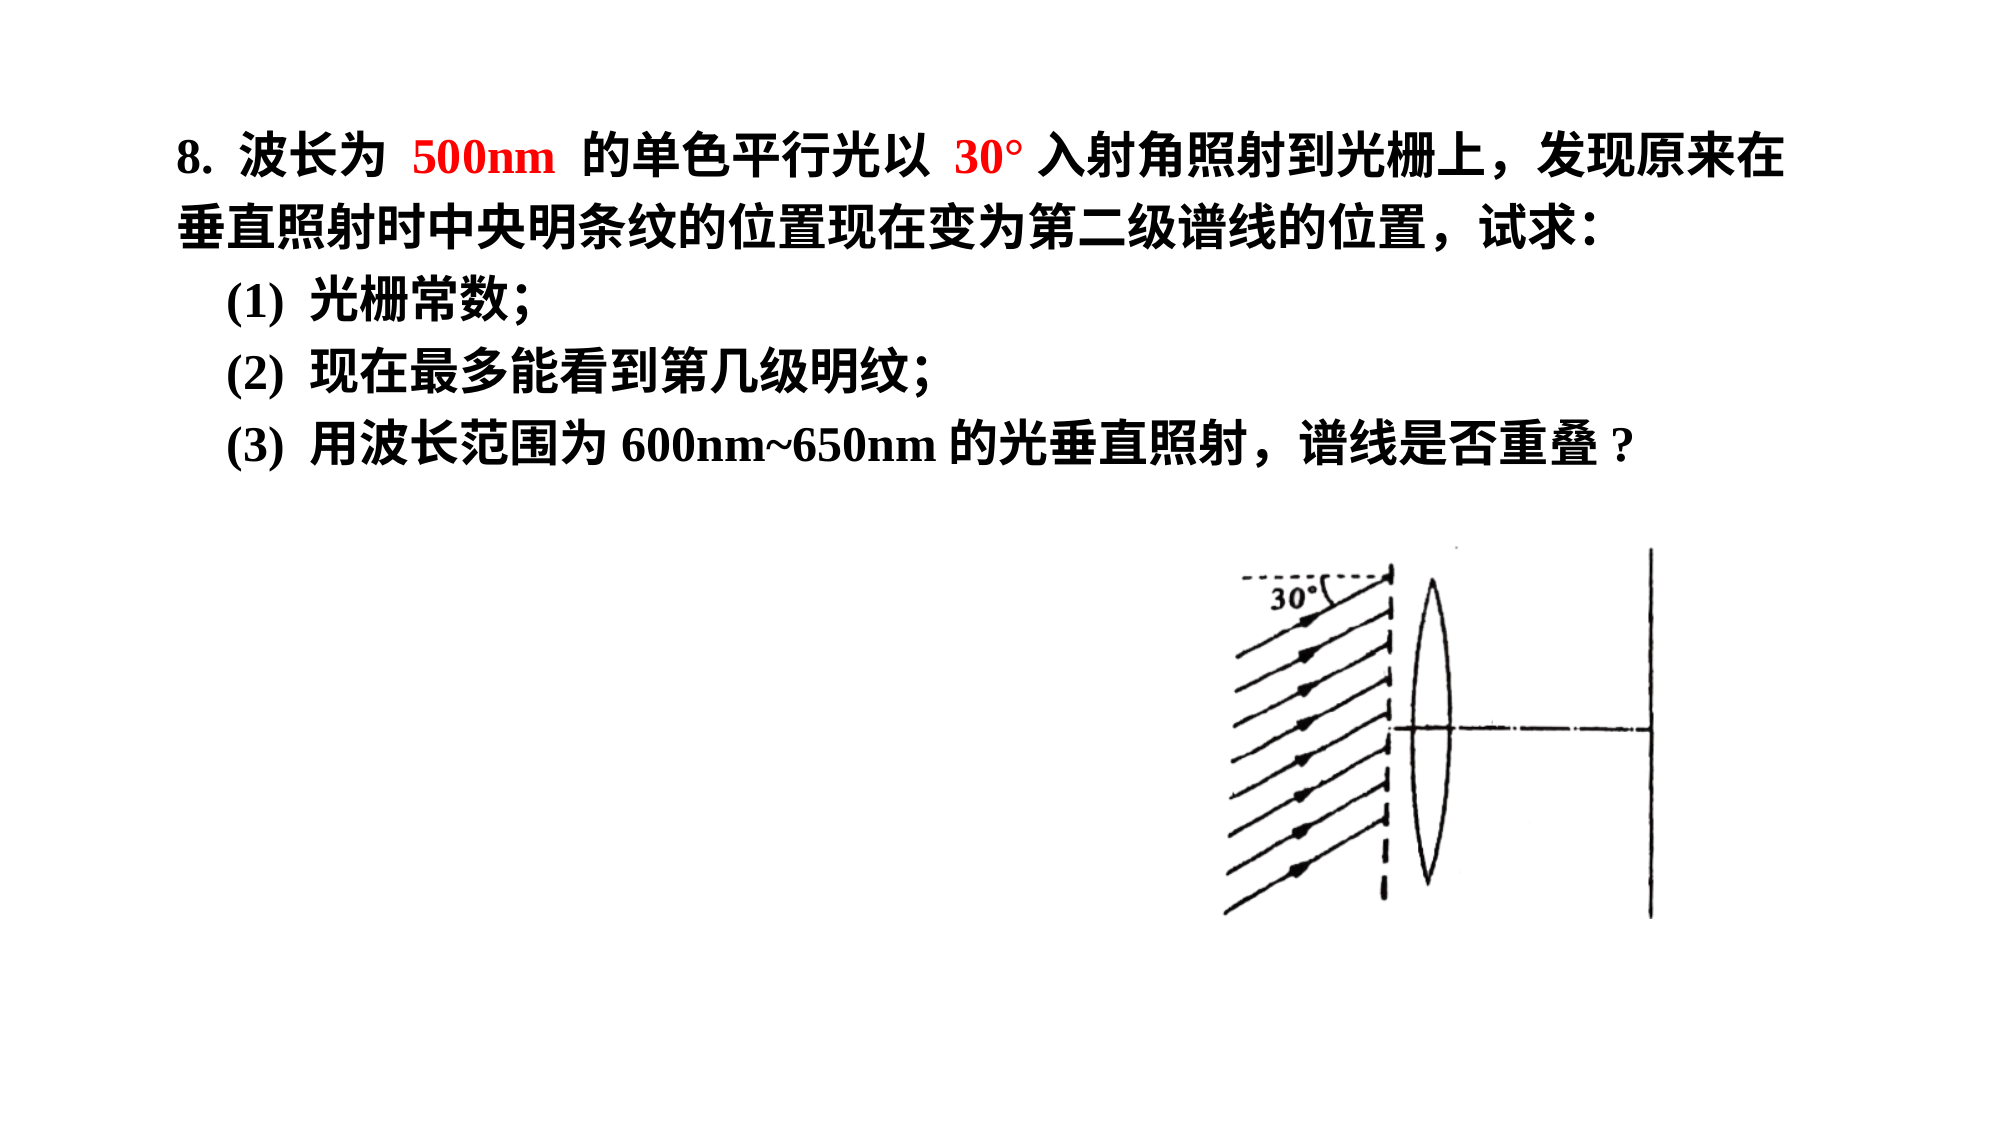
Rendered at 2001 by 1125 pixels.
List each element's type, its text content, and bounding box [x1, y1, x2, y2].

picture [1219, 545, 1681, 919]
text_box 8. 波长为 500nm 的单色平行光以 30°入射角照射到光栅上，发现原来在垂直照射时中央明条纹的位置现在变为第二级谱线的位置，试求： (1) 光栅常数； (2) 现在最多能看到第几级明纹； (3) 用波长范围为600nm~650nm的光垂直照射，谱线是否重叠? [162, 103, 1815, 479]
